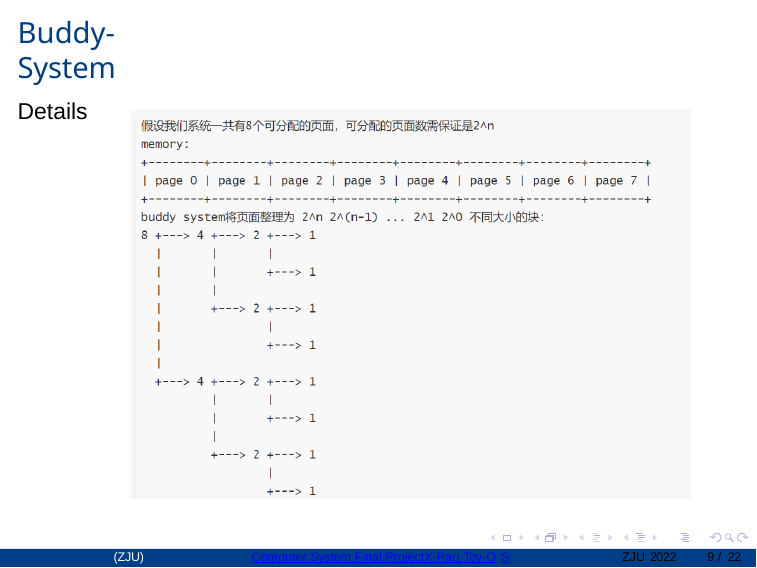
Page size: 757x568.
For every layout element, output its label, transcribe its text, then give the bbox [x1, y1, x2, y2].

text_box Computer System Final ProjectX-Part Toy-O [249, 549, 504, 564]
picture [130, 109, 691, 500]
text_box Buddy-System [15, 11, 196, 85]
text_box Details [15, 94, 474, 124]
text_box S [504, 551, 509, 564]
slide_number 9 / 22 [701, 549, 747, 568]
slide_number ZJU 2022 [620, 549, 679, 568]
footer (ZJU) [111, 549, 150, 568]
